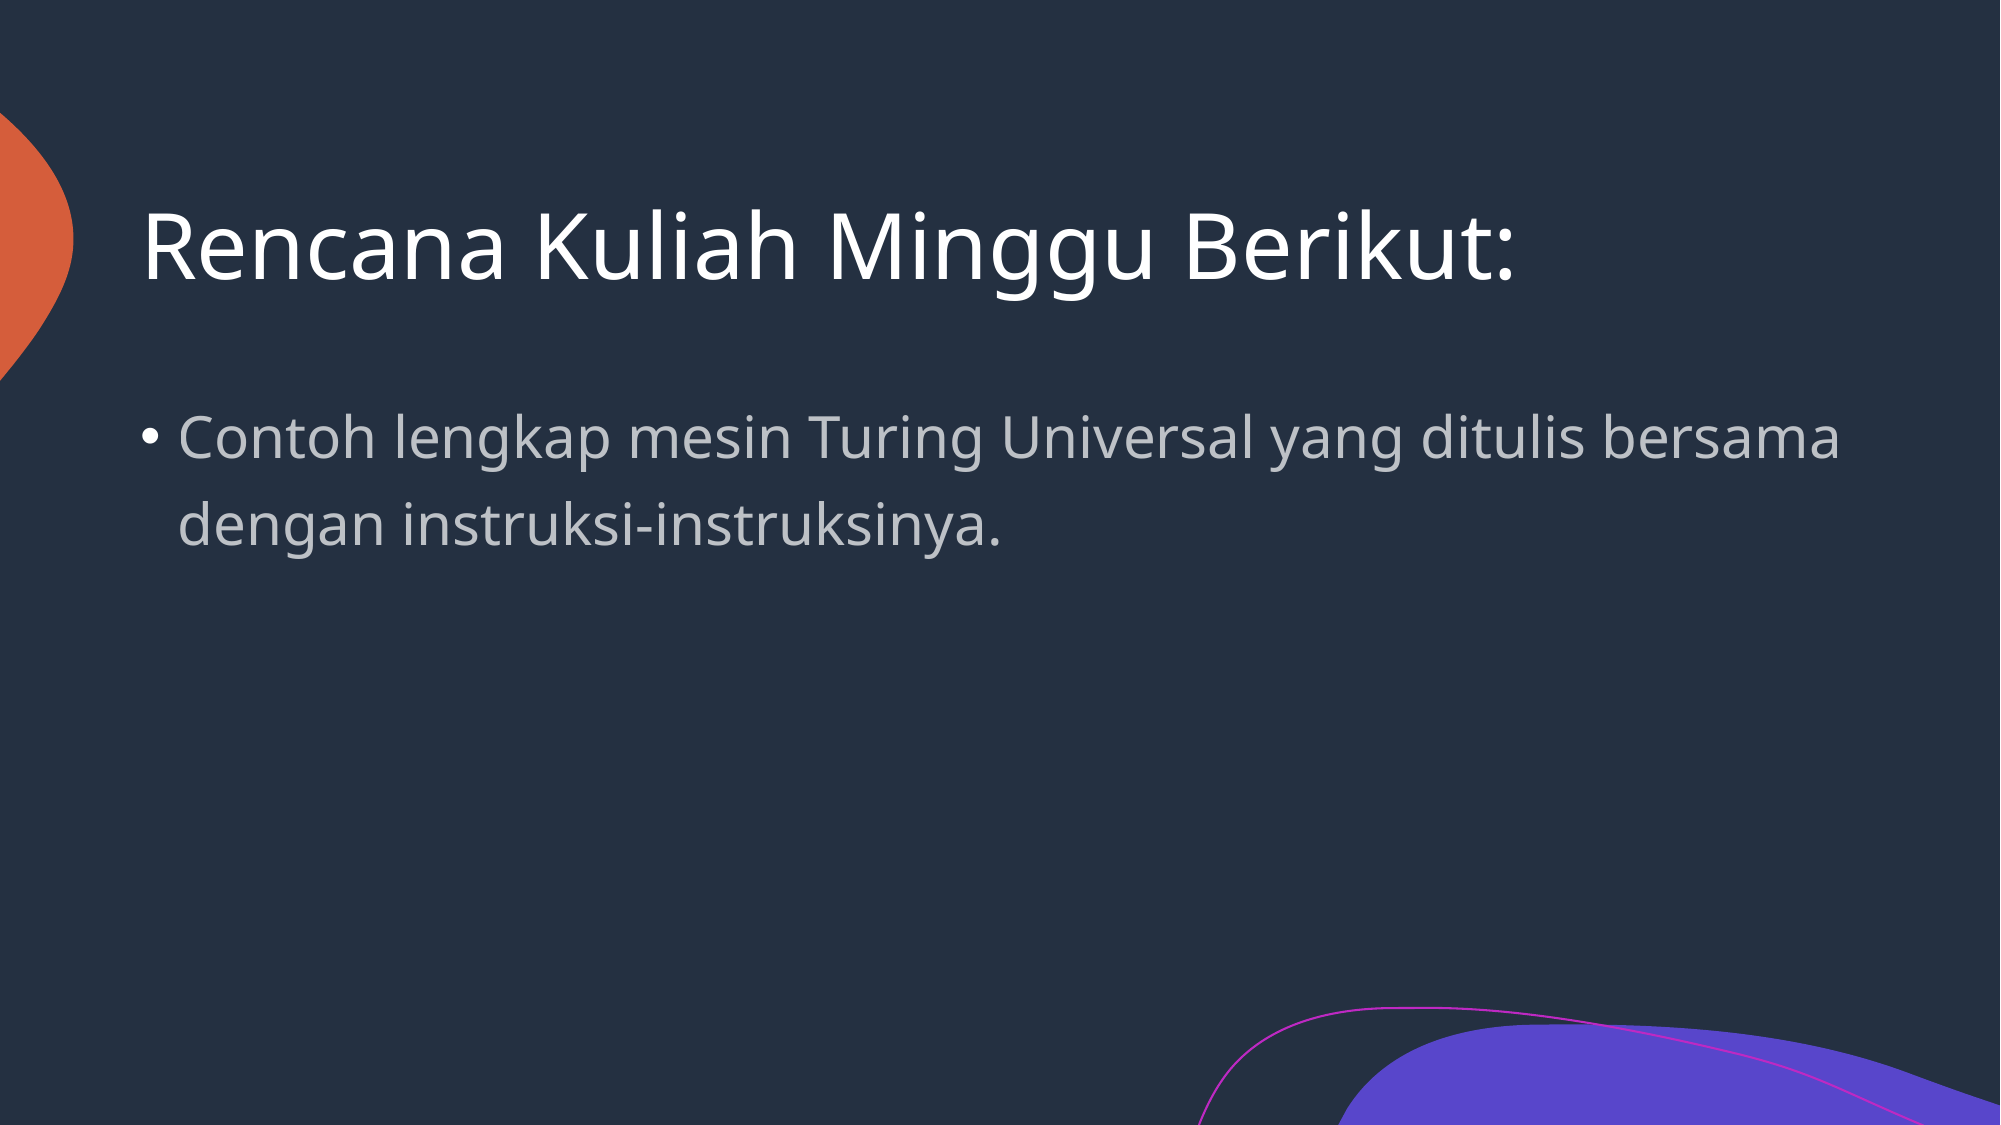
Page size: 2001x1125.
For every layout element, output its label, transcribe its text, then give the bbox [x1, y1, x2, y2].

list Contoh lengkap mesin Turing Universal yang ditulis bersama dengan instruksi-instruksinya. [125, 375, 1875, 1002]
title Rencana Kuliah Minggu Berikut: [125, 125, 1875, 375]
